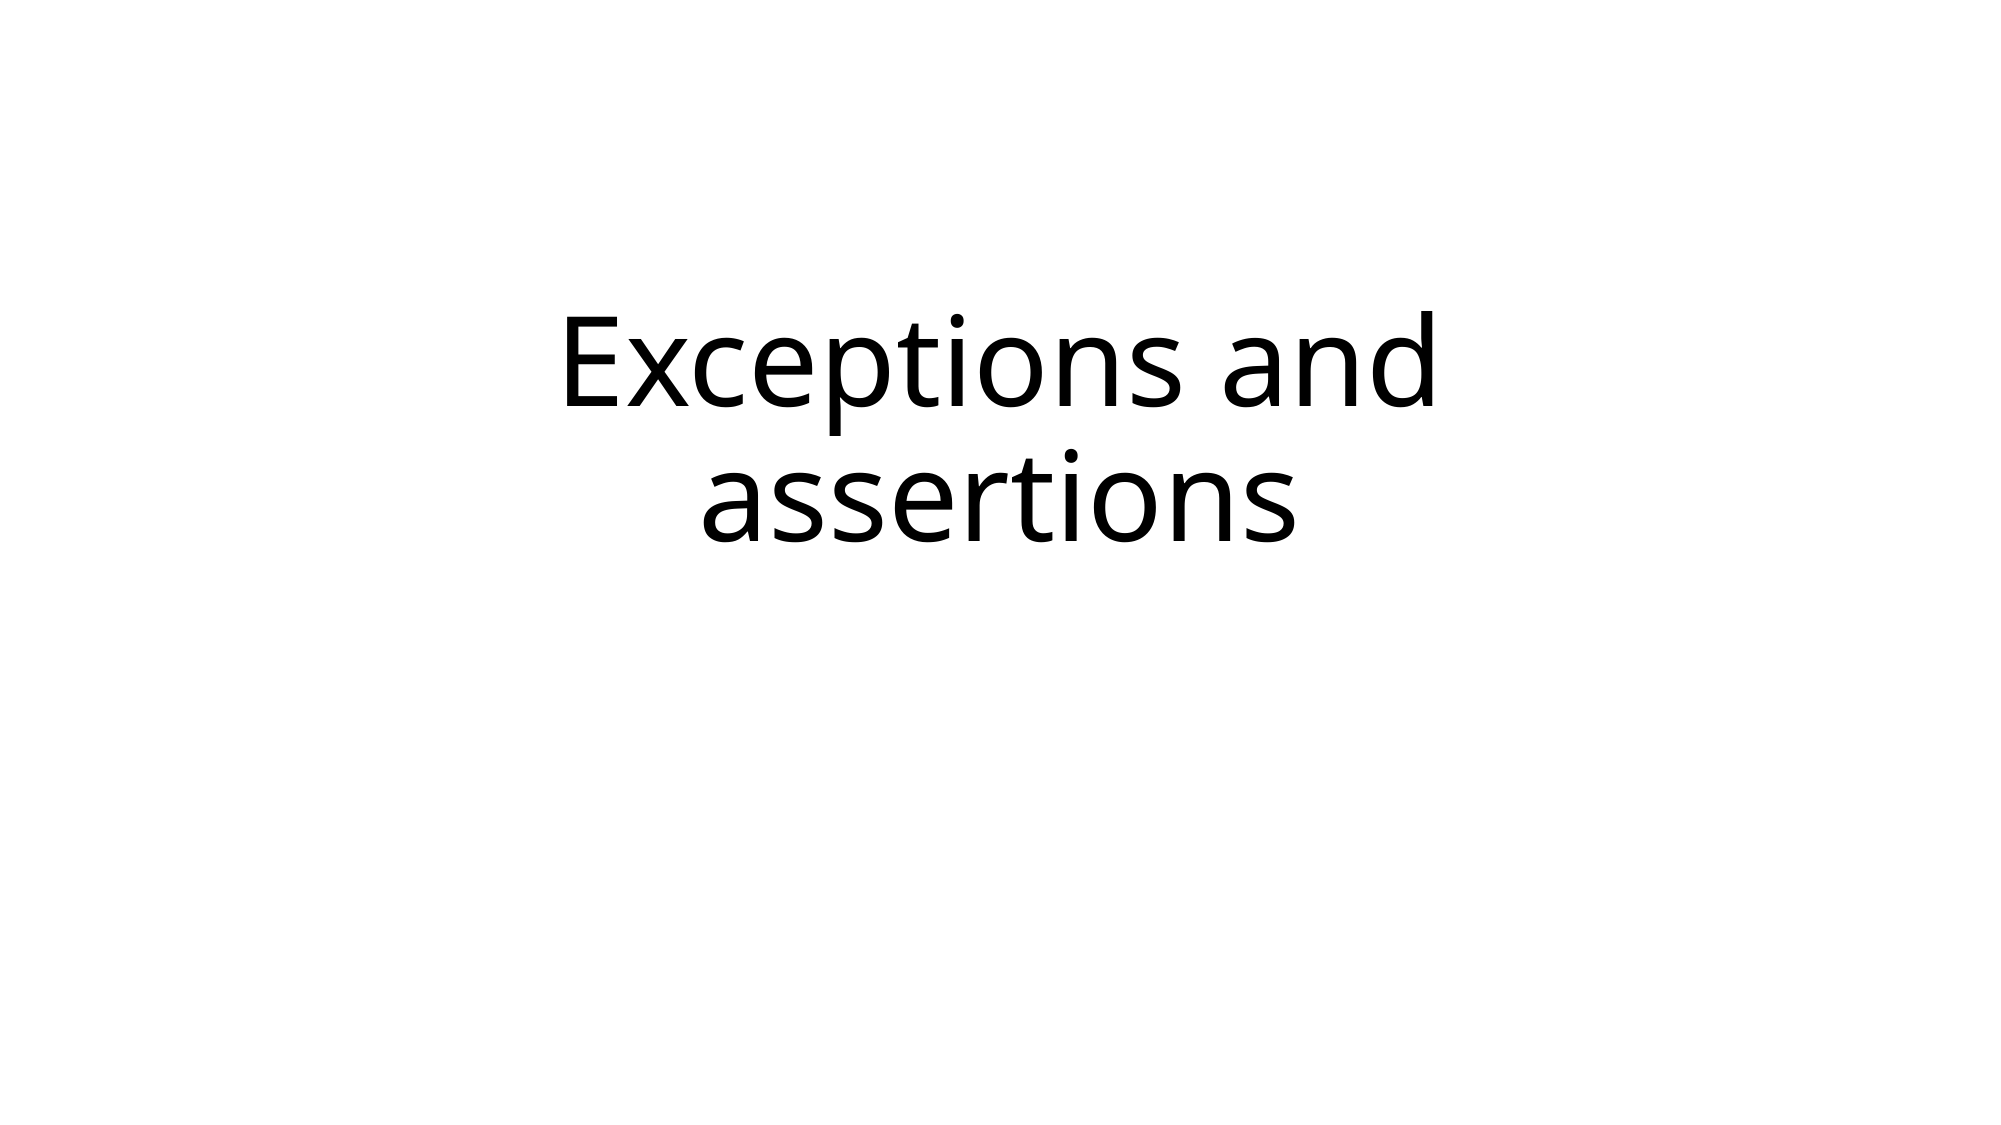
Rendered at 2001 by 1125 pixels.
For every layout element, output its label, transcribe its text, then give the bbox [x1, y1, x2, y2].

title Exceptions and assertions [249, 184, 1750, 576]
